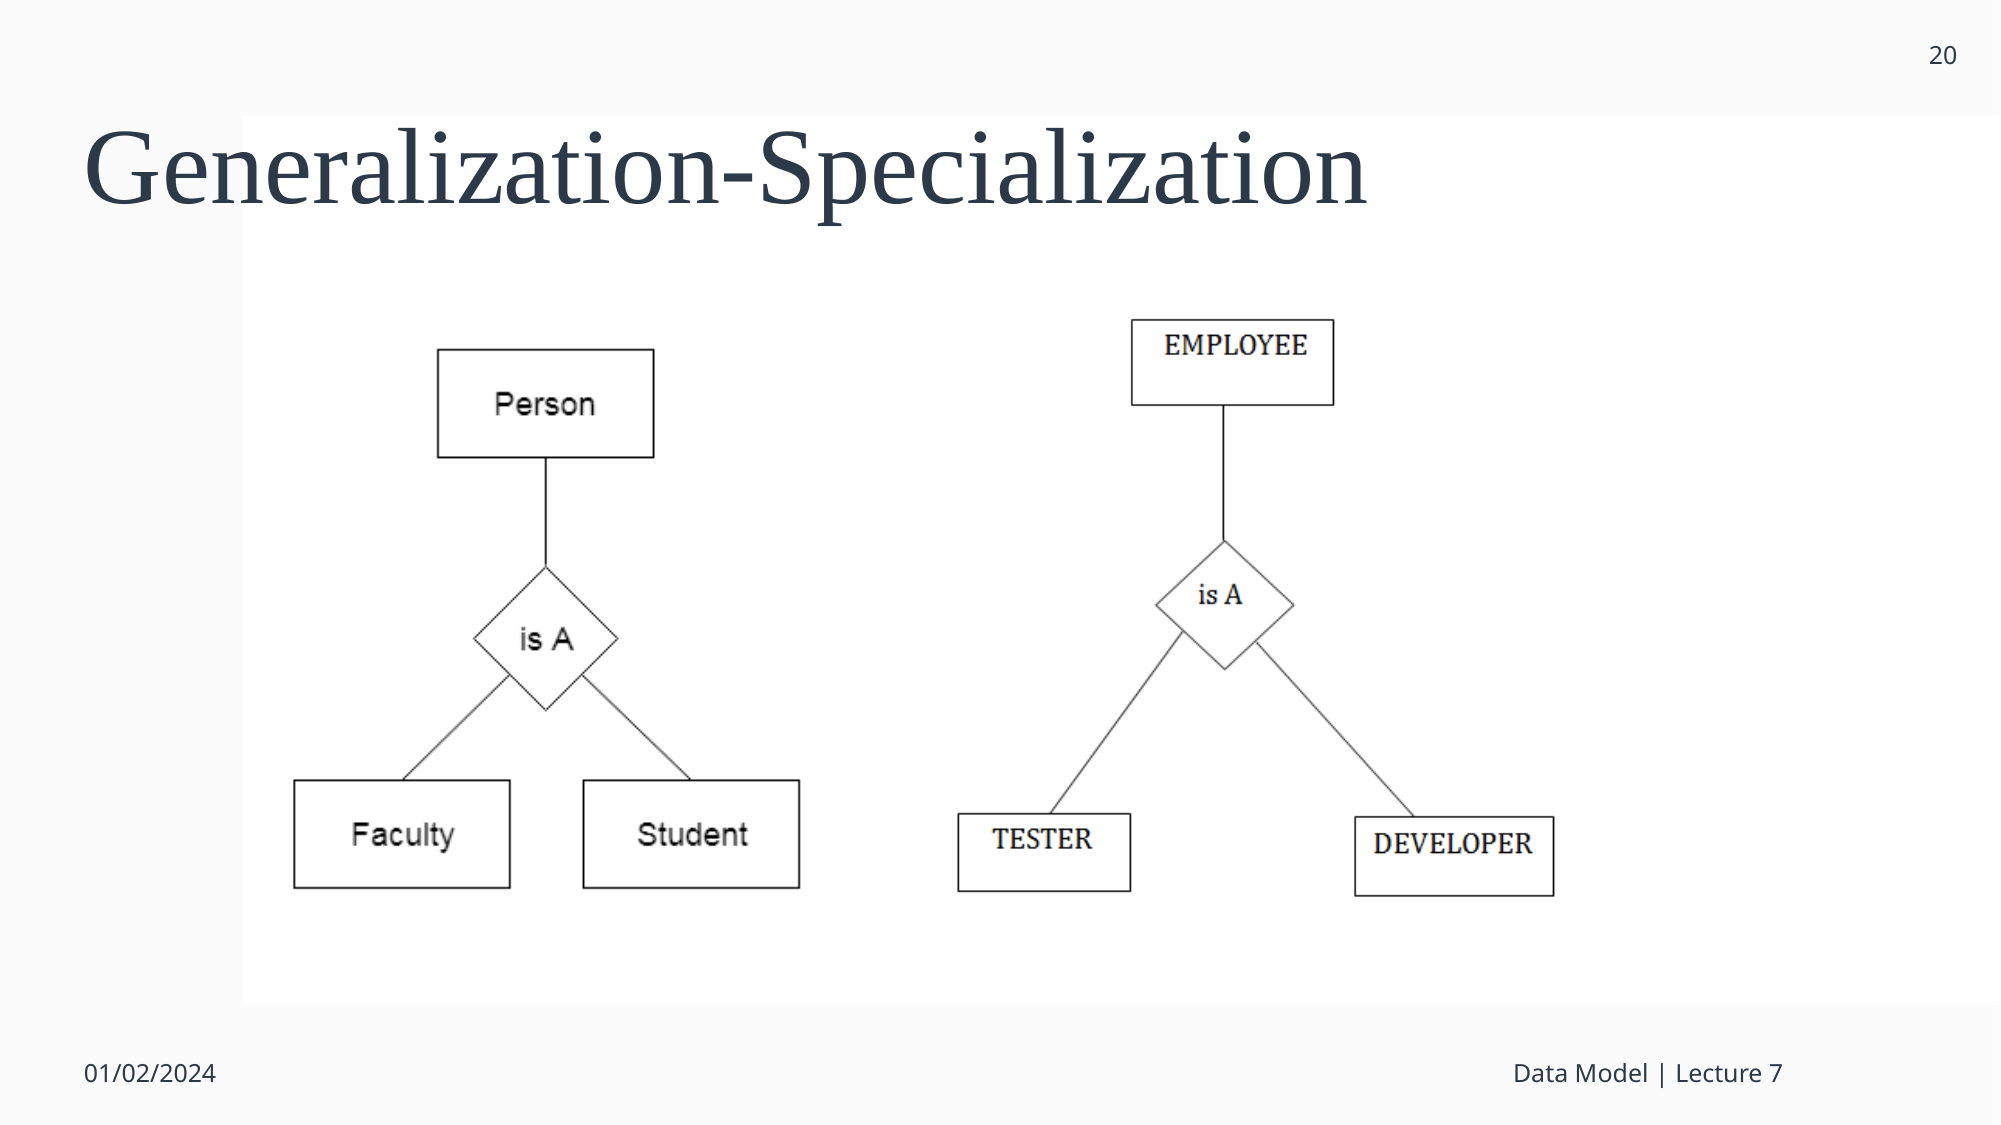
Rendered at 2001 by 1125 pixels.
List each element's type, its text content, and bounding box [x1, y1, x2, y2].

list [274, 317, 813, 900]
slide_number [68, 1020, 519, 1125]
footer Data Model | Lecture 7 [618, 1020, 1799, 1125]
title Generalization-Specialization [68, 59, 1799, 278]
picture [933, 290, 1567, 900]
slide_number 20 [1886, 0, 2000, 113]
